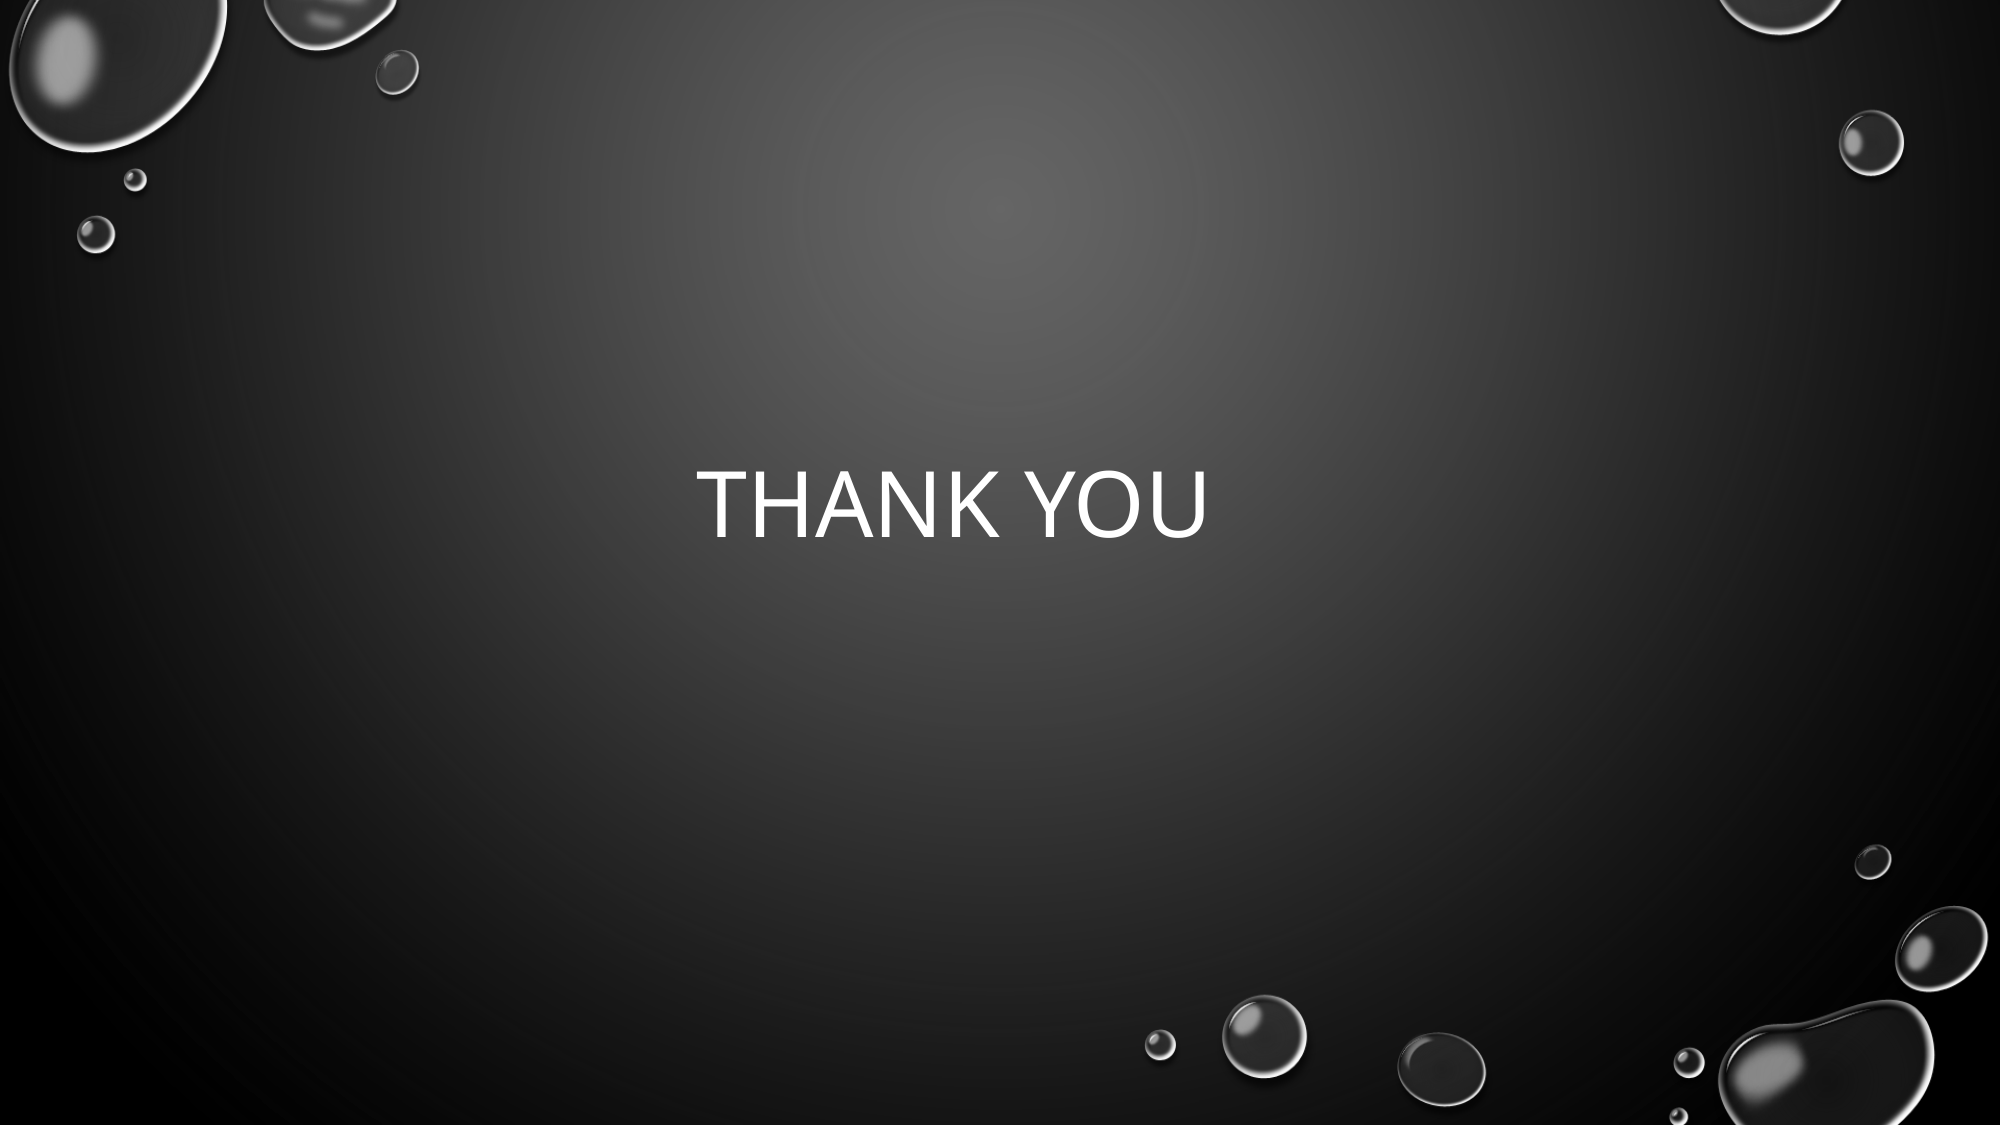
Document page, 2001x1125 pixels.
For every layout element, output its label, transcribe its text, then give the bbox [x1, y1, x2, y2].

text_box THANK YOU [681, 438, 1228, 563]
picture [0, 0, 2000, 1125]
